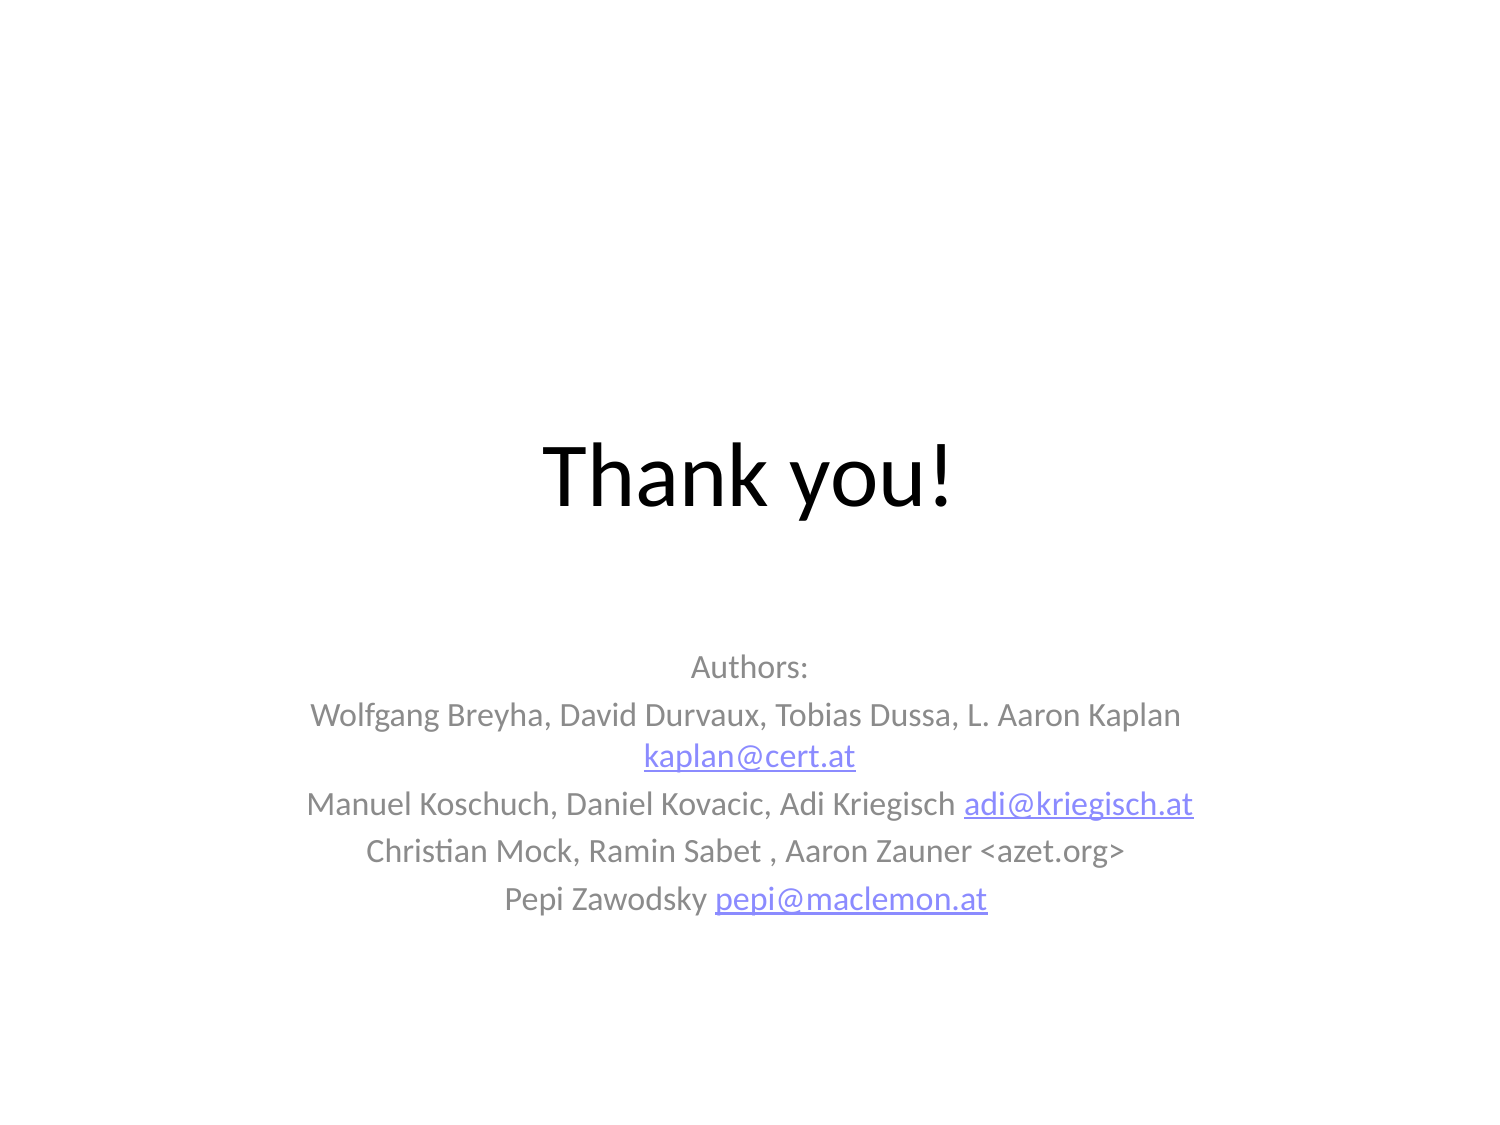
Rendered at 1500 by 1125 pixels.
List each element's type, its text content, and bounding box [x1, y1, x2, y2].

title Thank you! [112, 349, 1388, 591]
subtitle Authors: Wolfgang Breyha, David Durvaux, Tobias Dussa, L. Aaron Kaplan kaplan@cert.at Manuel Koschuch, Daniel Kovacic, Adi Kriegisch adi@kriegisch.at Christian Mock, Ramin Sabet , Aaron Zauner <azet.org> Pepi Zawodsky pepi@maclemon.at [225, 637, 1275, 925]
